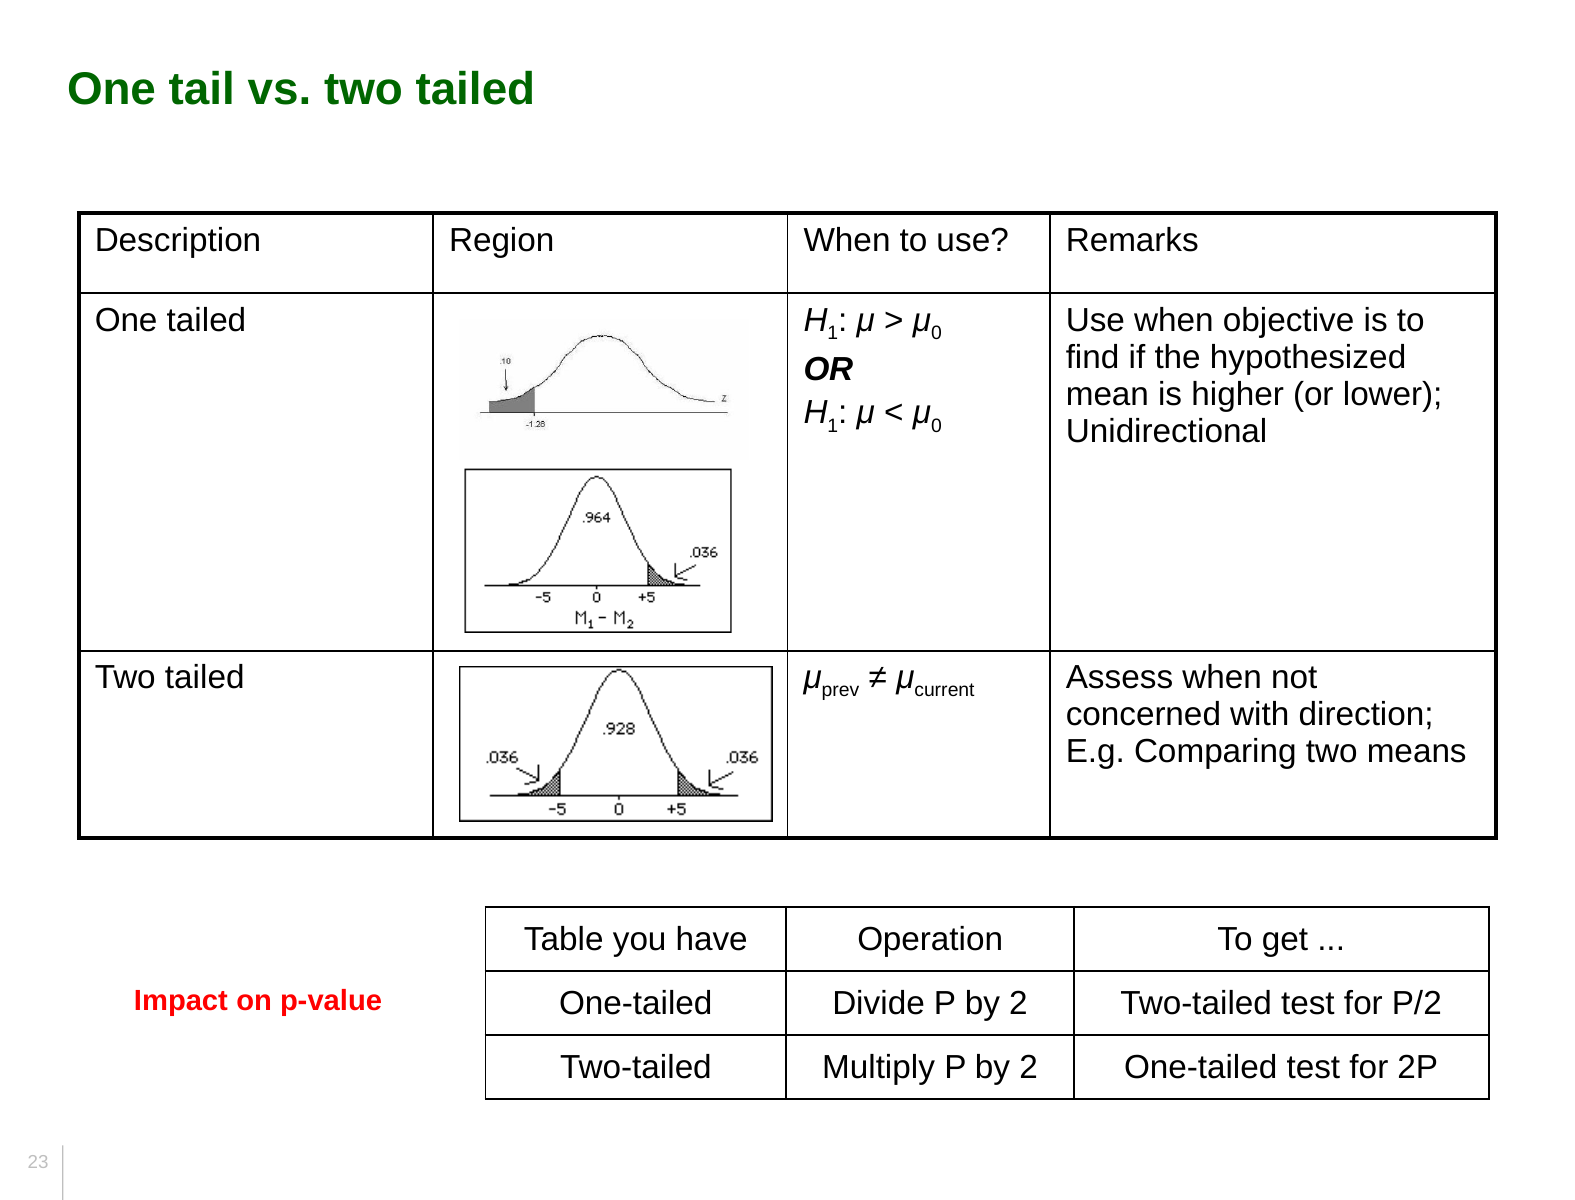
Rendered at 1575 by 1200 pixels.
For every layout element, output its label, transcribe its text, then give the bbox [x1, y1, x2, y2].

text_box Impact on p-value [118, 973, 460, 1025]
table_header Description [81, 215, 432, 292]
table_header Remarks [1051, 215, 1494, 292]
table_cell One-tailed test for 2P [1075, 1036, 1488, 1098]
table_cell Multiply P by 2 [787, 1036, 1073, 1098]
title One tail vs. two tailed [52, 0, 1523, 174]
table_header Table you have [486, 908, 785, 970]
picture [459, 666, 773, 822]
picture [459, 319, 749, 461]
table_header Operation [787, 908, 1073, 970]
table_cell One-tailed [486, 972, 785, 1034]
table_cell Use when objective is to find if the hypothesized mean is higher (or lower); Unidirectional [1051, 294, 1494, 650]
table_cell One tailed [81, 294, 432, 650]
table_header To get ... [1075, 908, 1488, 970]
table_cell Two-tailed [486, 1036, 785, 1098]
table_cell Two-tailed test for P/2 [1075, 972, 1488, 1034]
picture [459, 466, 739, 633]
table_cell Divide P by 2 [787, 972, 1073, 1034]
table_cell μprev ≠ μcurrent [788, 652, 1049, 836]
table_cell [434, 652, 787, 836]
table_cell [434, 294, 787, 650]
table_cell Assess when not concerned with direction; E.g. Comparing two means [1051, 652, 1494, 836]
table_cell H1: μ > μ0 OR H1: μ < μ0 [788, 294, 1049, 650]
table_header When to use? [788, 215, 1049, 292]
table_cell Two tailed [81, 652, 432, 836]
table_header Region [434, 215, 787, 292]
